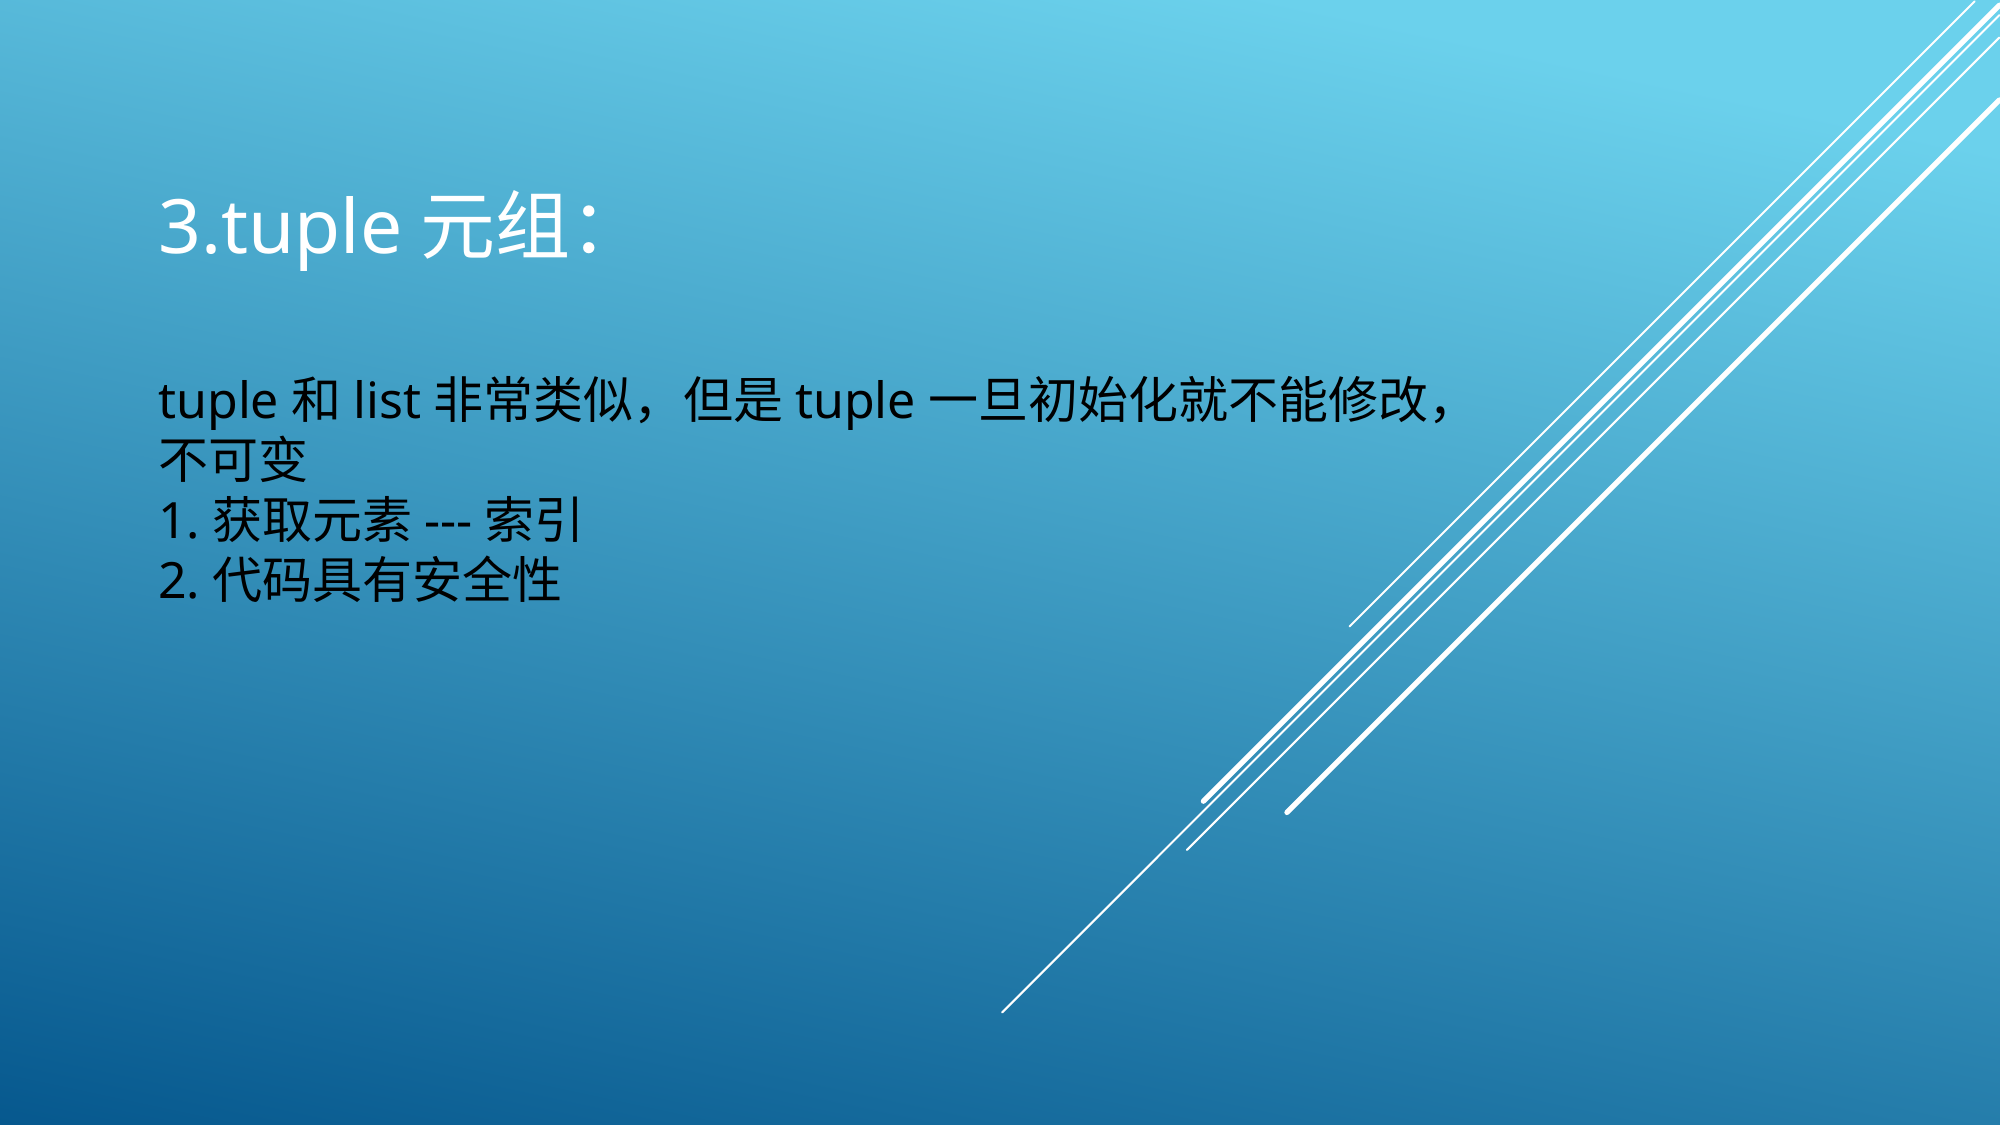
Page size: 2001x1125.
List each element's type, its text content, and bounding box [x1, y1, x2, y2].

text_box 3.tuple元组： tuple和list非常类似，但是tuple一旦初始化就不能修改，不可变 1.获取元素---索引 2.代码具有安全性 [143, 170, 1539, 841]
title [285, 46, 1540, 732]
